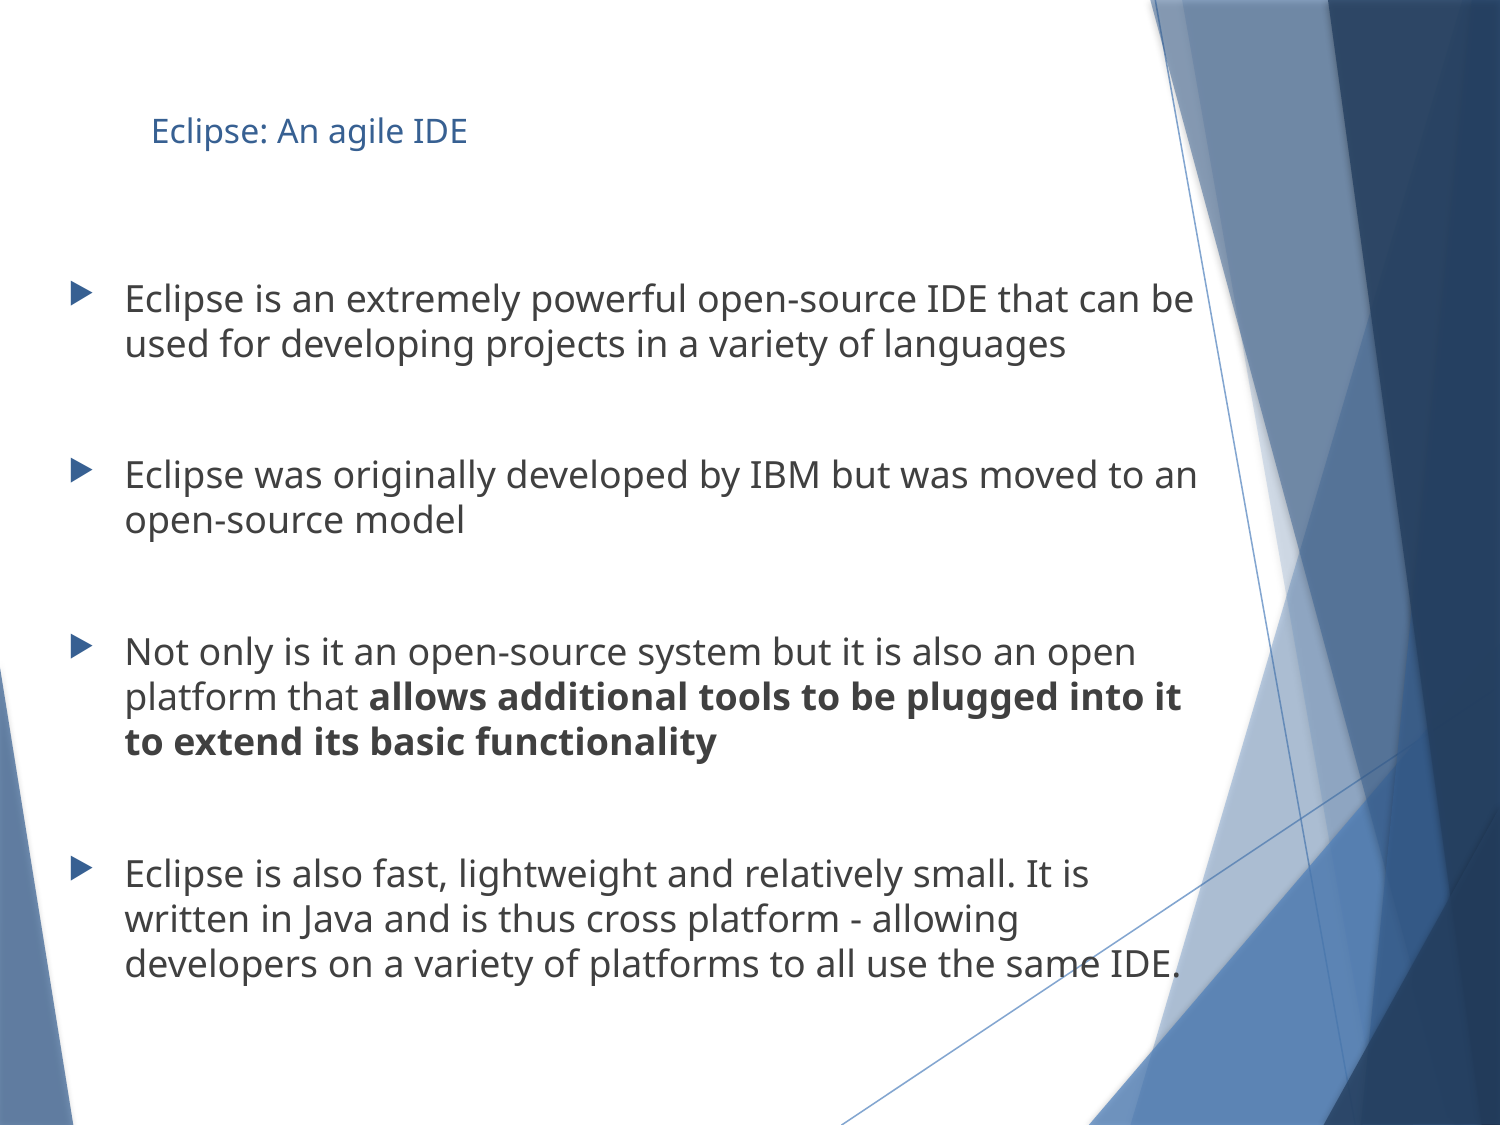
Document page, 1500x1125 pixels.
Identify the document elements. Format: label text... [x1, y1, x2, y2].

title Eclipse: An agile IDE [135, 101, 1211, 199]
list Eclipse is an extremely powerful open-source IDE that can be used for developing projects in a variety of languages Eclipse was originally developed by IBM but was moved to an open-source model Not only is it an open-source system but it is also an open platform that allows additional tools to be plugged into it to extend its basic functionality Eclipse is also fast, lightweight and relatively small. It is written in Java and is thus cross platform - allowing developers on a variety of platforms to all use the same IDE. [53, 267, 1235, 1082]
